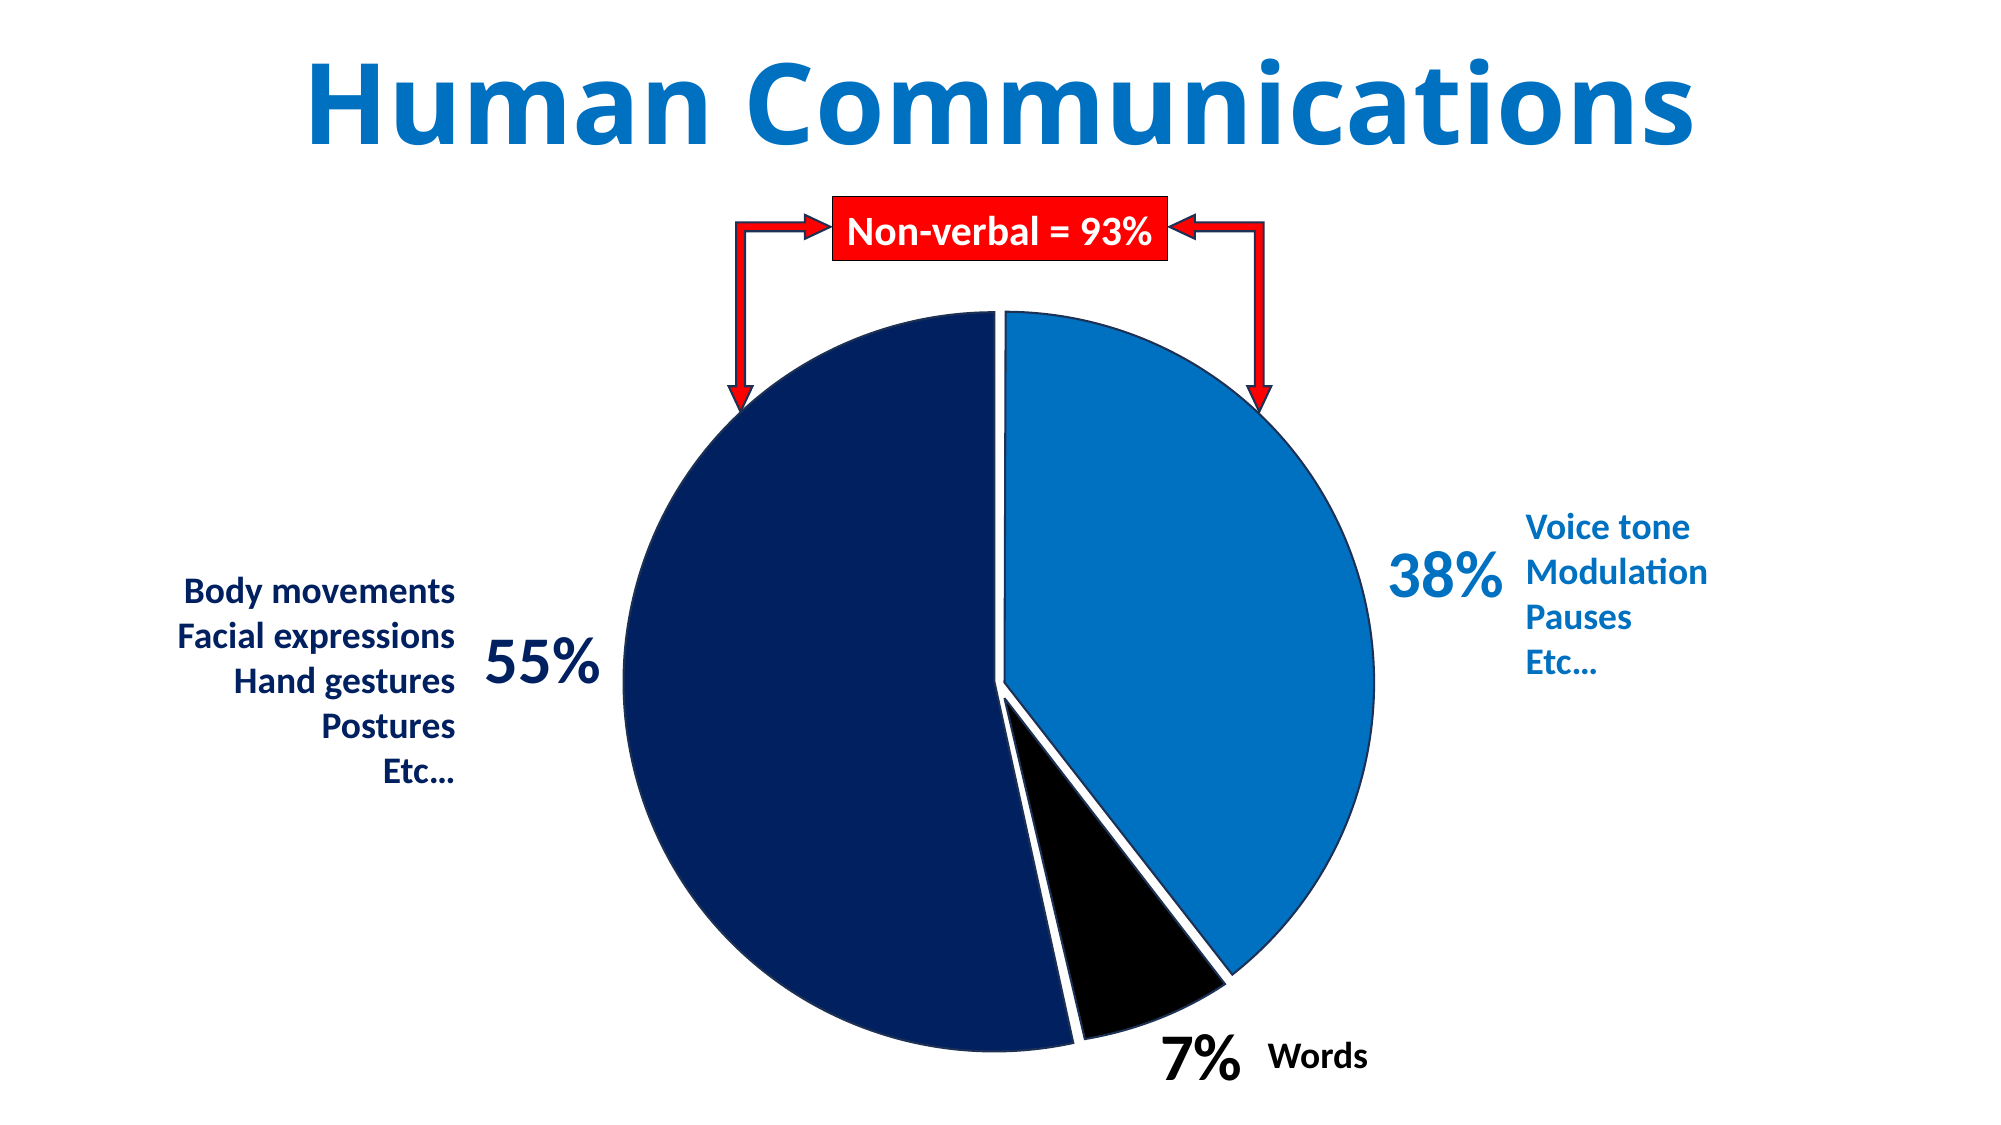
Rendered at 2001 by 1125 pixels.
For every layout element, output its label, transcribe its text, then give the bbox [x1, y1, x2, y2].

text_box [1003, 310, 1376, 977]
text_box Voice tone Modulation Pauses Etc… [1510, 494, 1724, 690]
text_box [623, 311, 1075, 1053]
title Human Communications [86, 26, 1914, 177]
text_box 38% [1333, 523, 1510, 619]
text_box [1003, 697, 1227, 1041]
text_box Words [1252, 1023, 1548, 1084]
text_box Non-verbal = 93% [832, 196, 1168, 261]
text_box Body movements Facial expressions Hand gestures Postures Etc… [162, 558, 471, 799]
text_box 55% [471, 609, 655, 705]
text_box [1166, 213, 1273, 415]
text_box [726, 213, 833, 415]
text_box 7% [1089, 1006, 1314, 1102]
